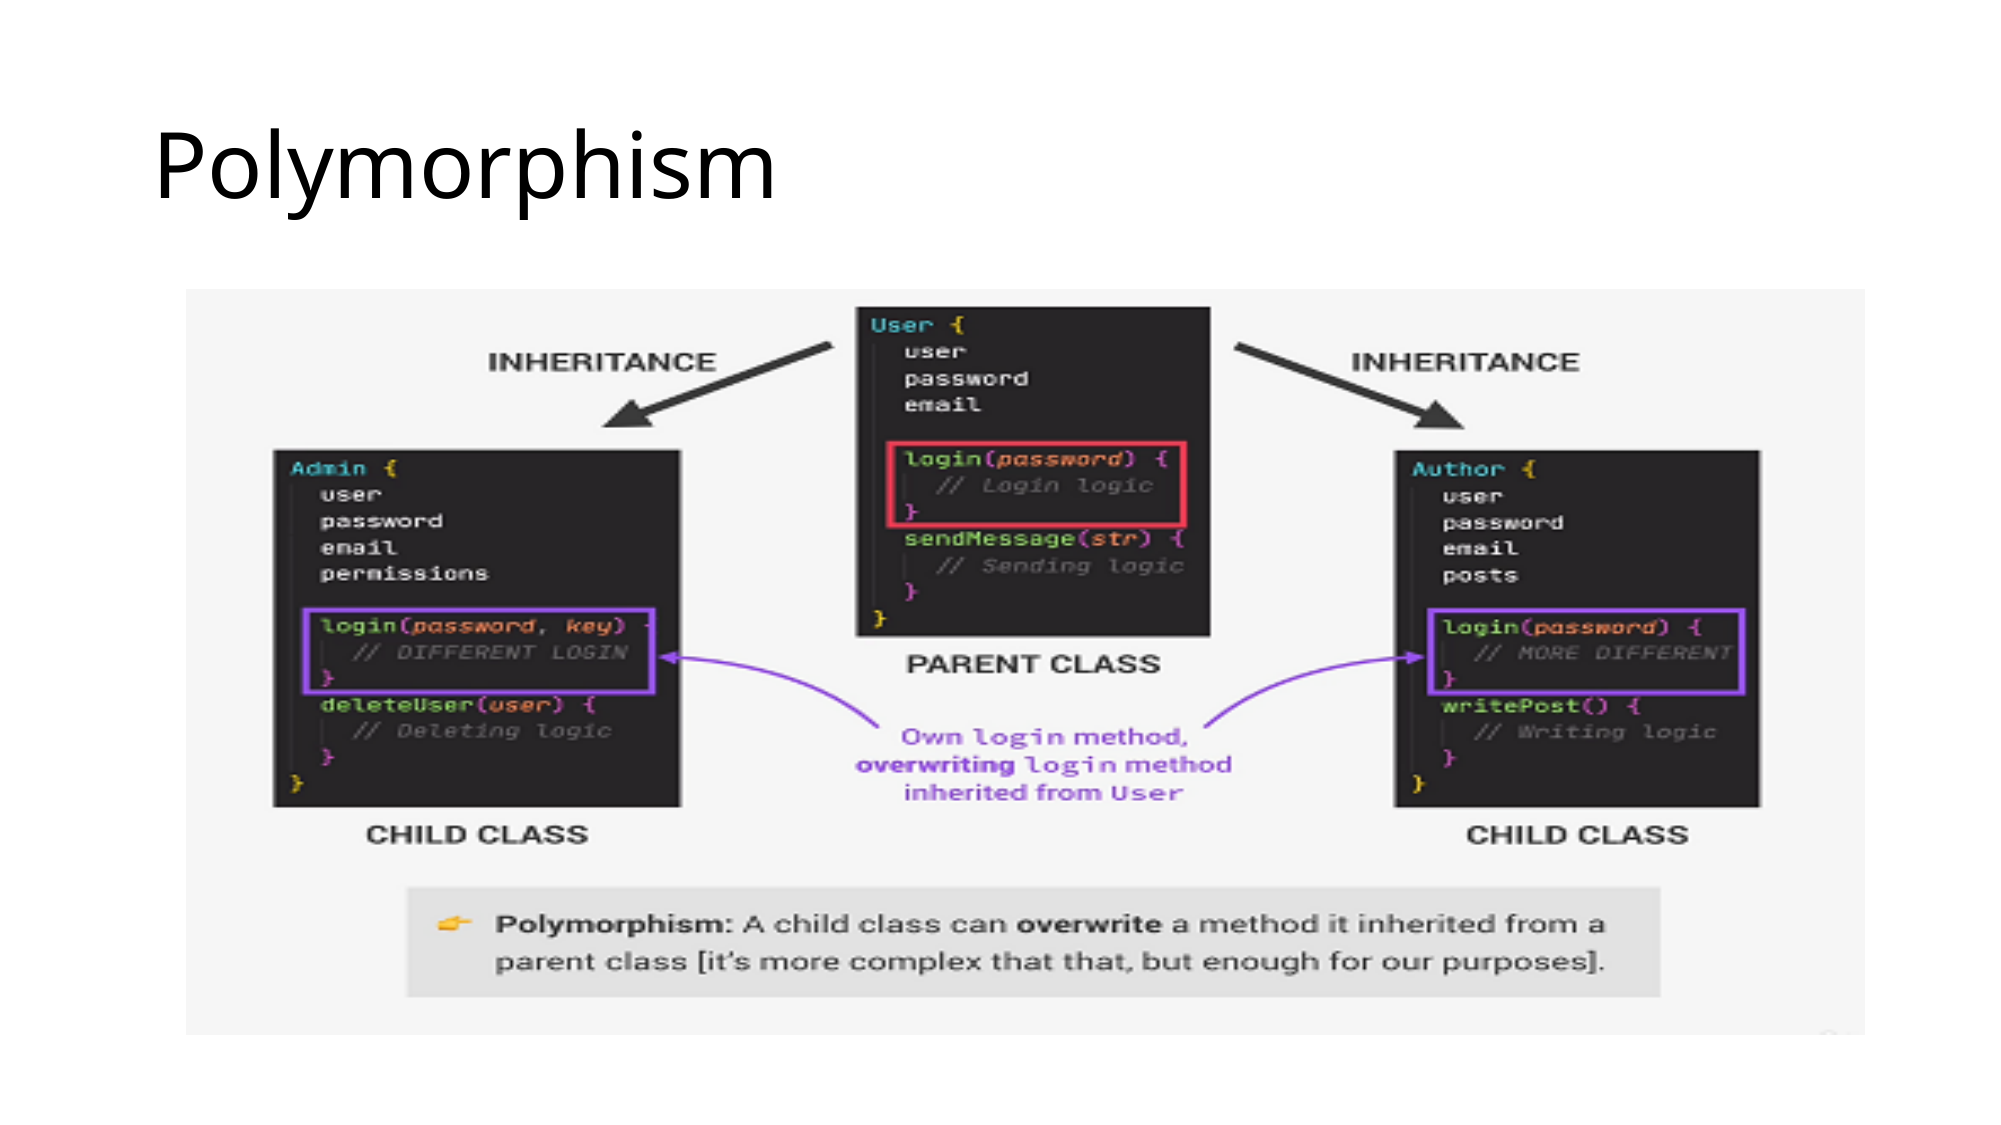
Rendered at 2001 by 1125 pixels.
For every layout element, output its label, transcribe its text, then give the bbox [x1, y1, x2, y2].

title Polymorphism [137, 59, 1863, 278]
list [185, 289, 1865, 1035]
